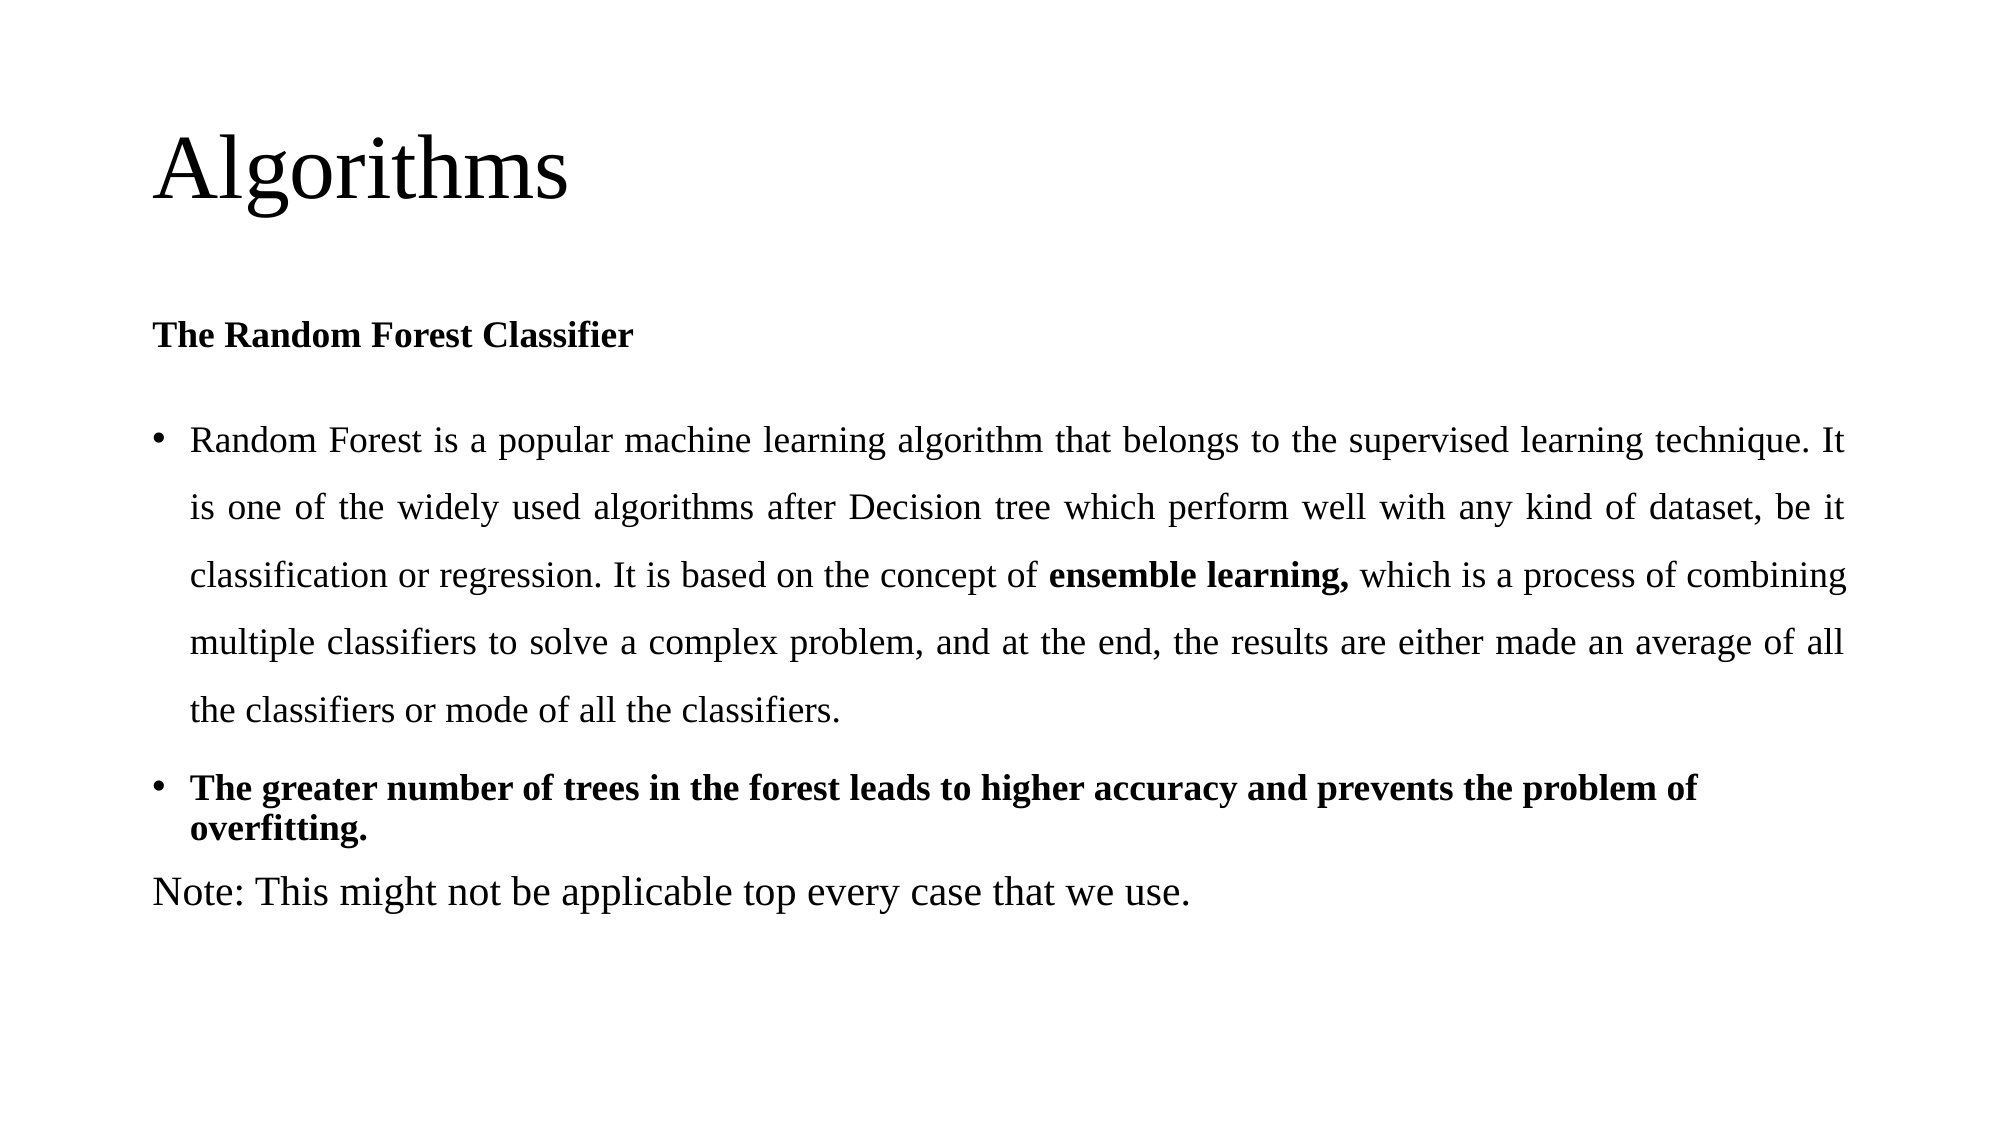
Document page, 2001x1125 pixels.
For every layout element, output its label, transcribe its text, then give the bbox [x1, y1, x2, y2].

title Algorithms [137, 59, 1863, 278]
list The Random Forest Classifier Random Forest is a popular machine learning algorithm that belongs to the supervised learning technique. It is one of the widely used algorithms after Decision tree which perform well with any kind of dataset, be it classification or regression. It is based on the concept of ensemble learning, which is a process of combining multiple classifiers to solve a complex problem, and at the end, the results are either made an average of all the classifiers or mode of all the classifiers. The greater number of trees in the forest leads to higher accuracy and prevents the problem of overfitting. Note: This might not be applicable top every case that we use. [137, 299, 1863, 1014]
